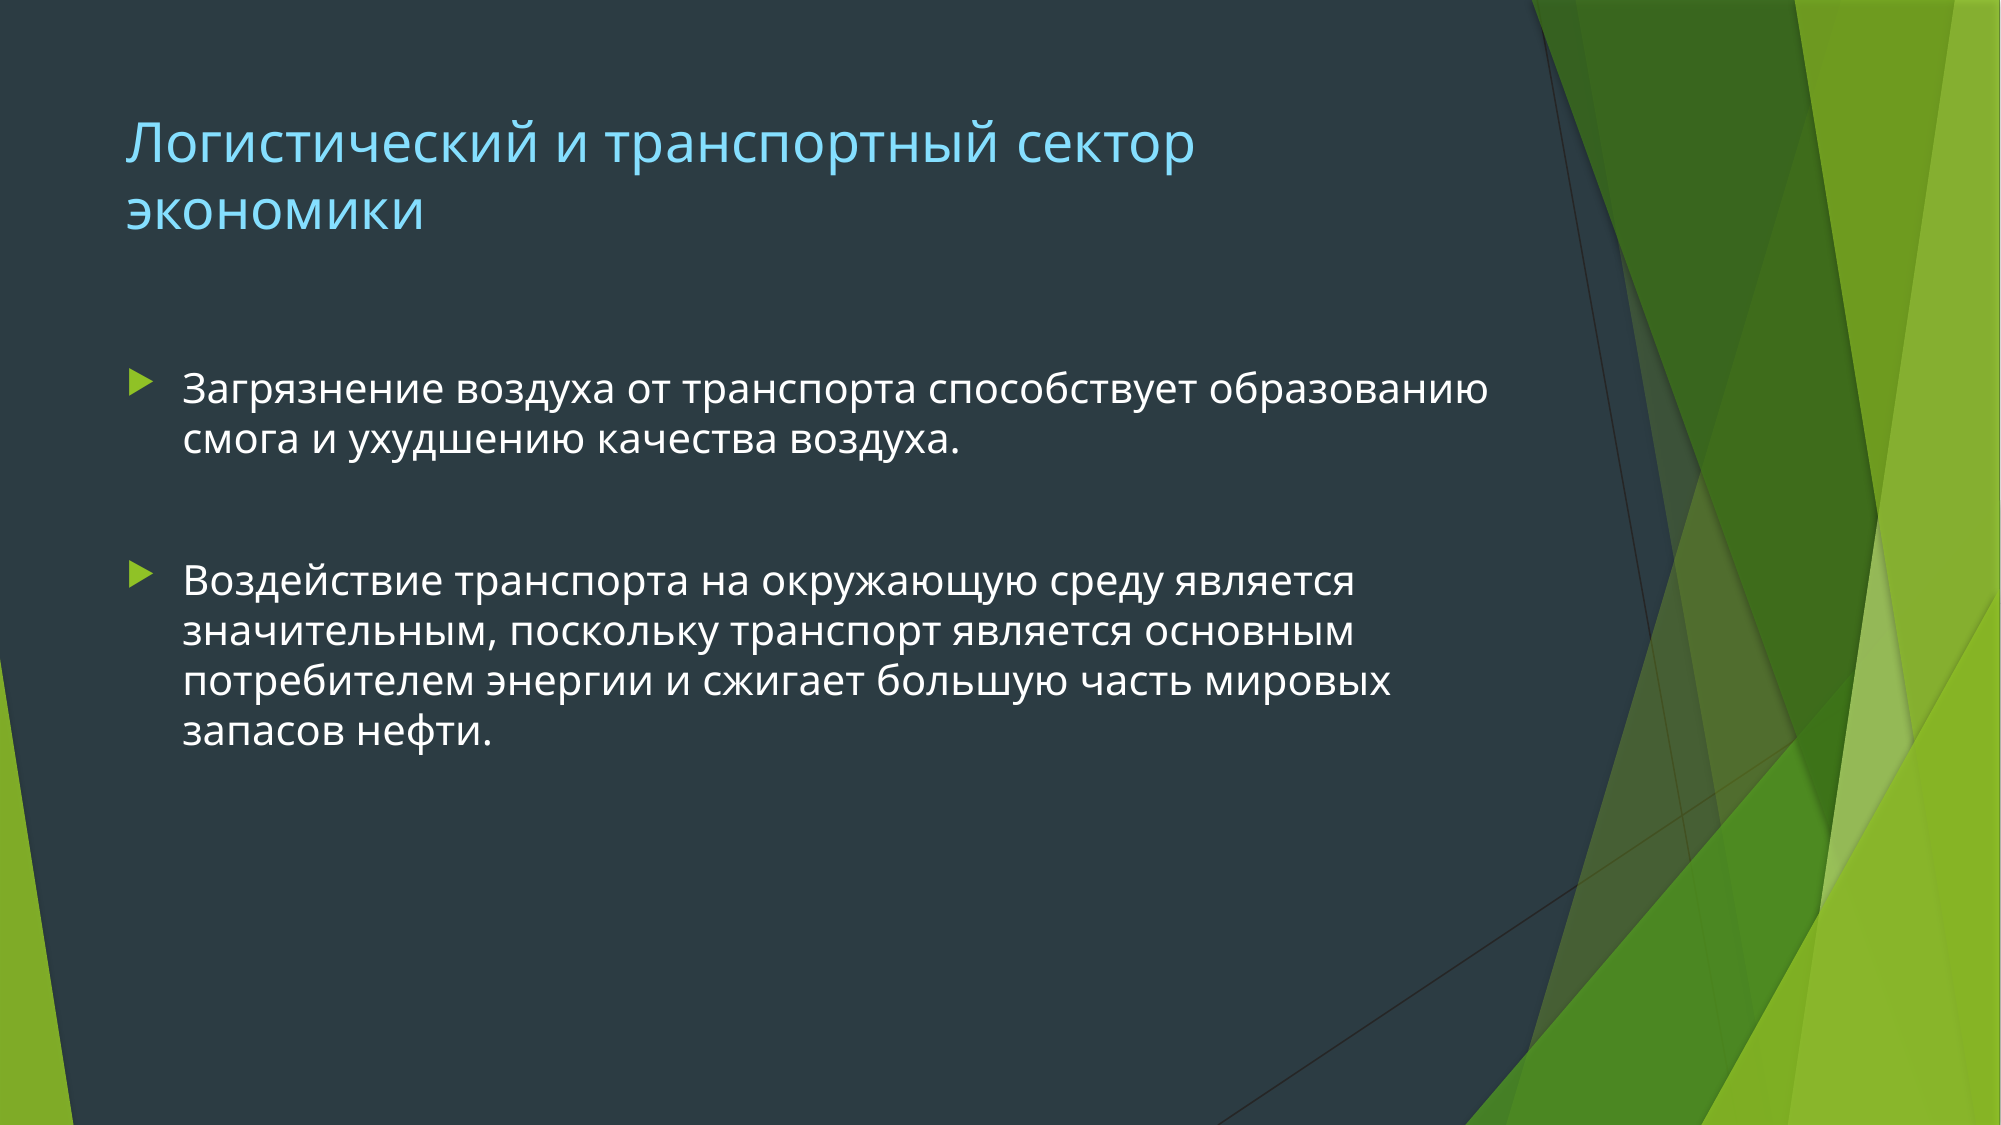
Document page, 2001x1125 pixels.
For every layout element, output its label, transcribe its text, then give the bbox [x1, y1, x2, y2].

list Загрязнение воздуха от транспорта способствует образованию смога и ухудшению качества воздуха. Воздействие транспорта на окружающую среду является значительным, поскольку транспорт является основным потребителем энергии и сжигает большую часть мировых запасов нефти. [111, 354, 1522, 992]
title Логистический и транспортный сектор экономики [111, 99, 1522, 317]
